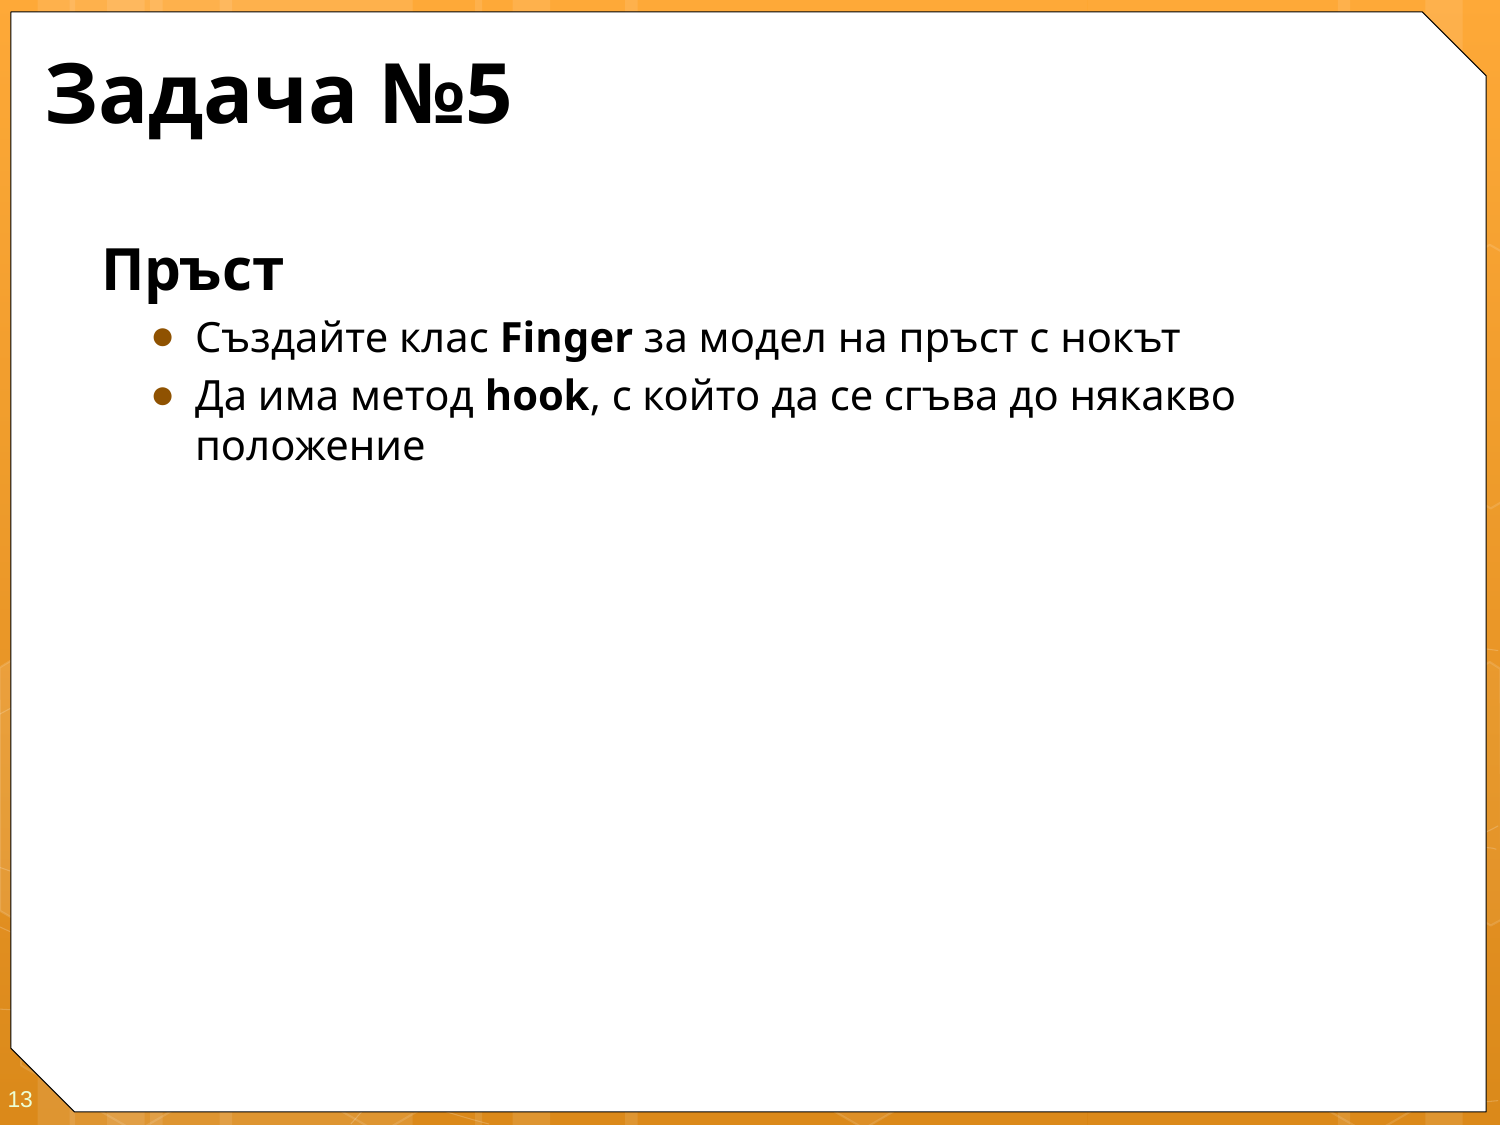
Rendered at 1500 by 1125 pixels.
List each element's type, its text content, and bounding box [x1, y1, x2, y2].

title Задача №5 [29, 37, 1450, 144]
list Пръст Създайте клас Finger за модел на пръст с нокът Да има метод hook, с който да се сгъва до някакво положение [75, 224, 1488, 1113]
